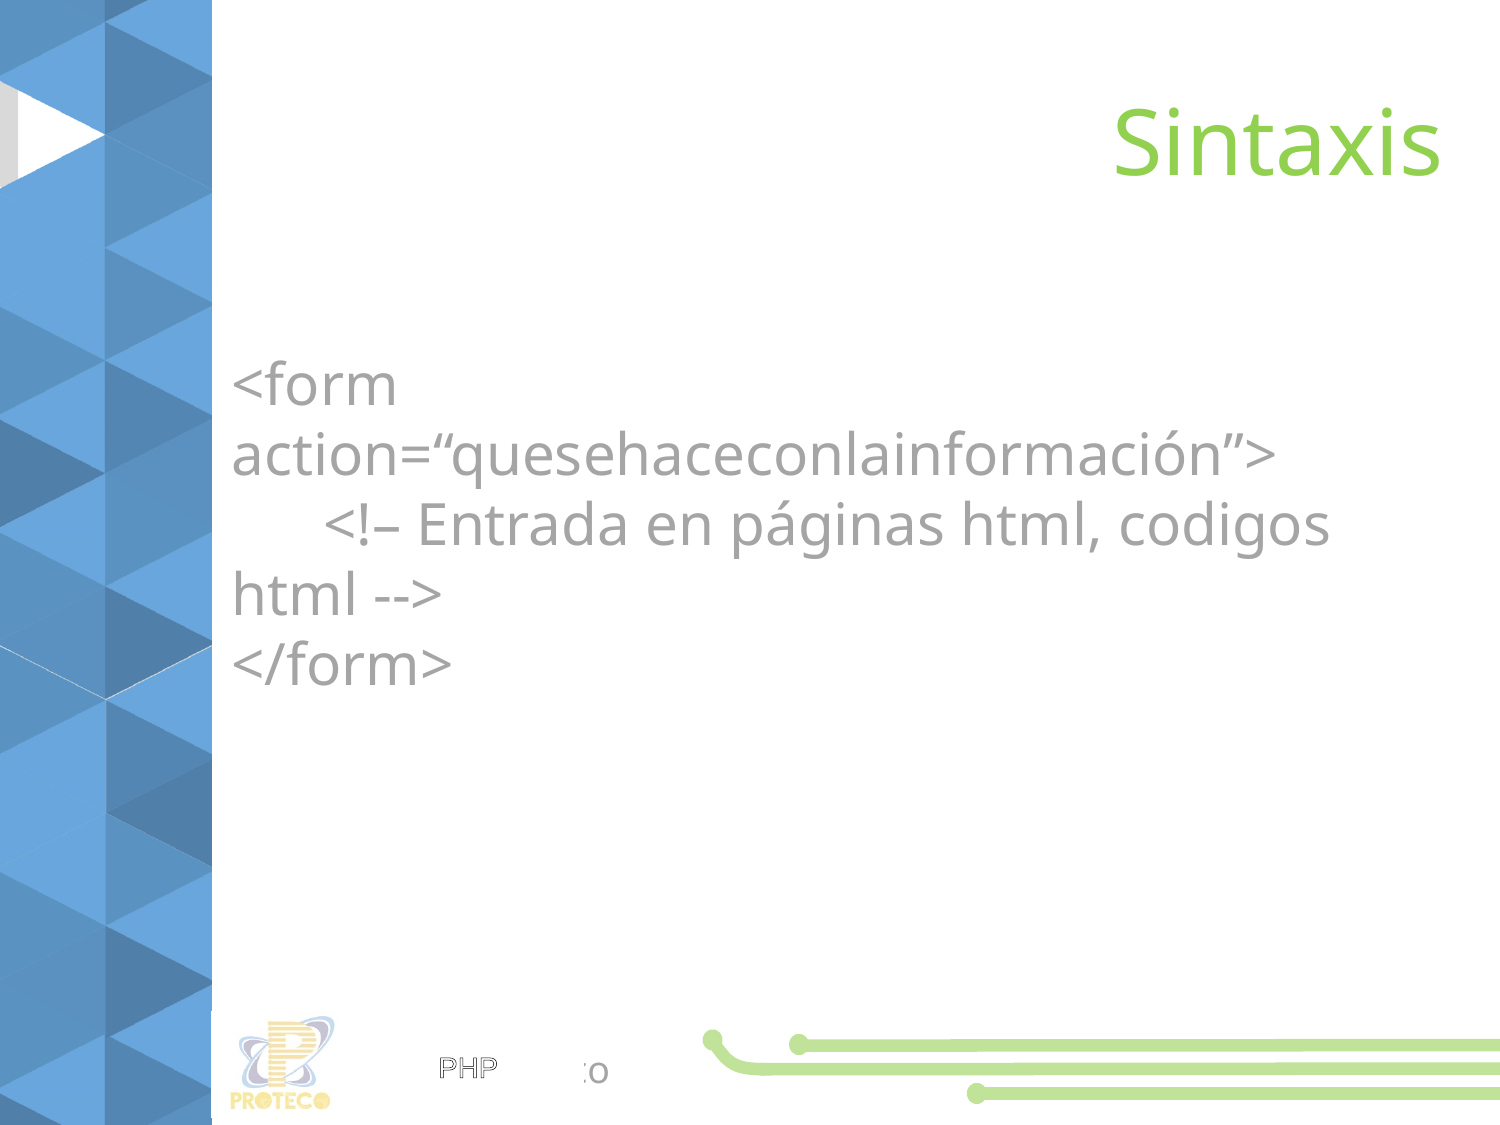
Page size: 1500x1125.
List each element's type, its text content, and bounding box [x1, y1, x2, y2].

picture [0, 0, 358, 1125]
title Sintaxis [216, 45, 1459, 233]
list <form action=“quesehaceconlainformación”> <!– Entrada en páginas html, codigos html --> </form> [216, 262, 1425, 1005]
text_box PHP [351, 1039, 586, 1094]
